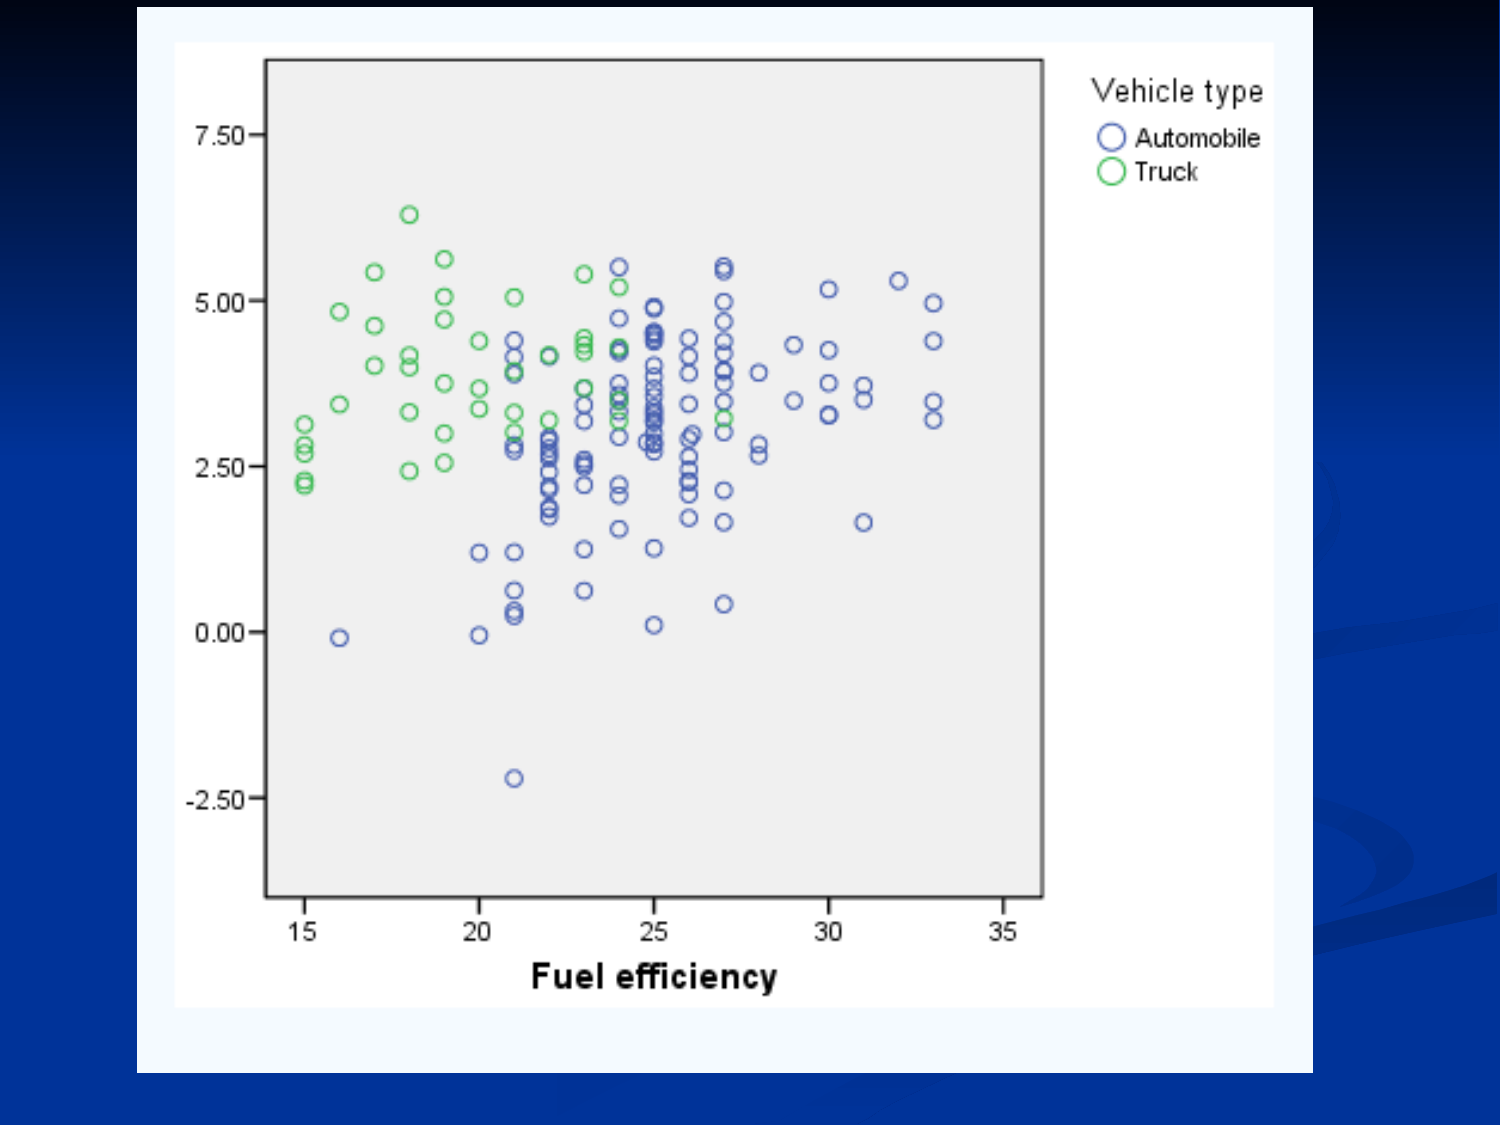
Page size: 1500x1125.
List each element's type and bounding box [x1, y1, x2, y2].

picture [137, 6, 1313, 1073]
